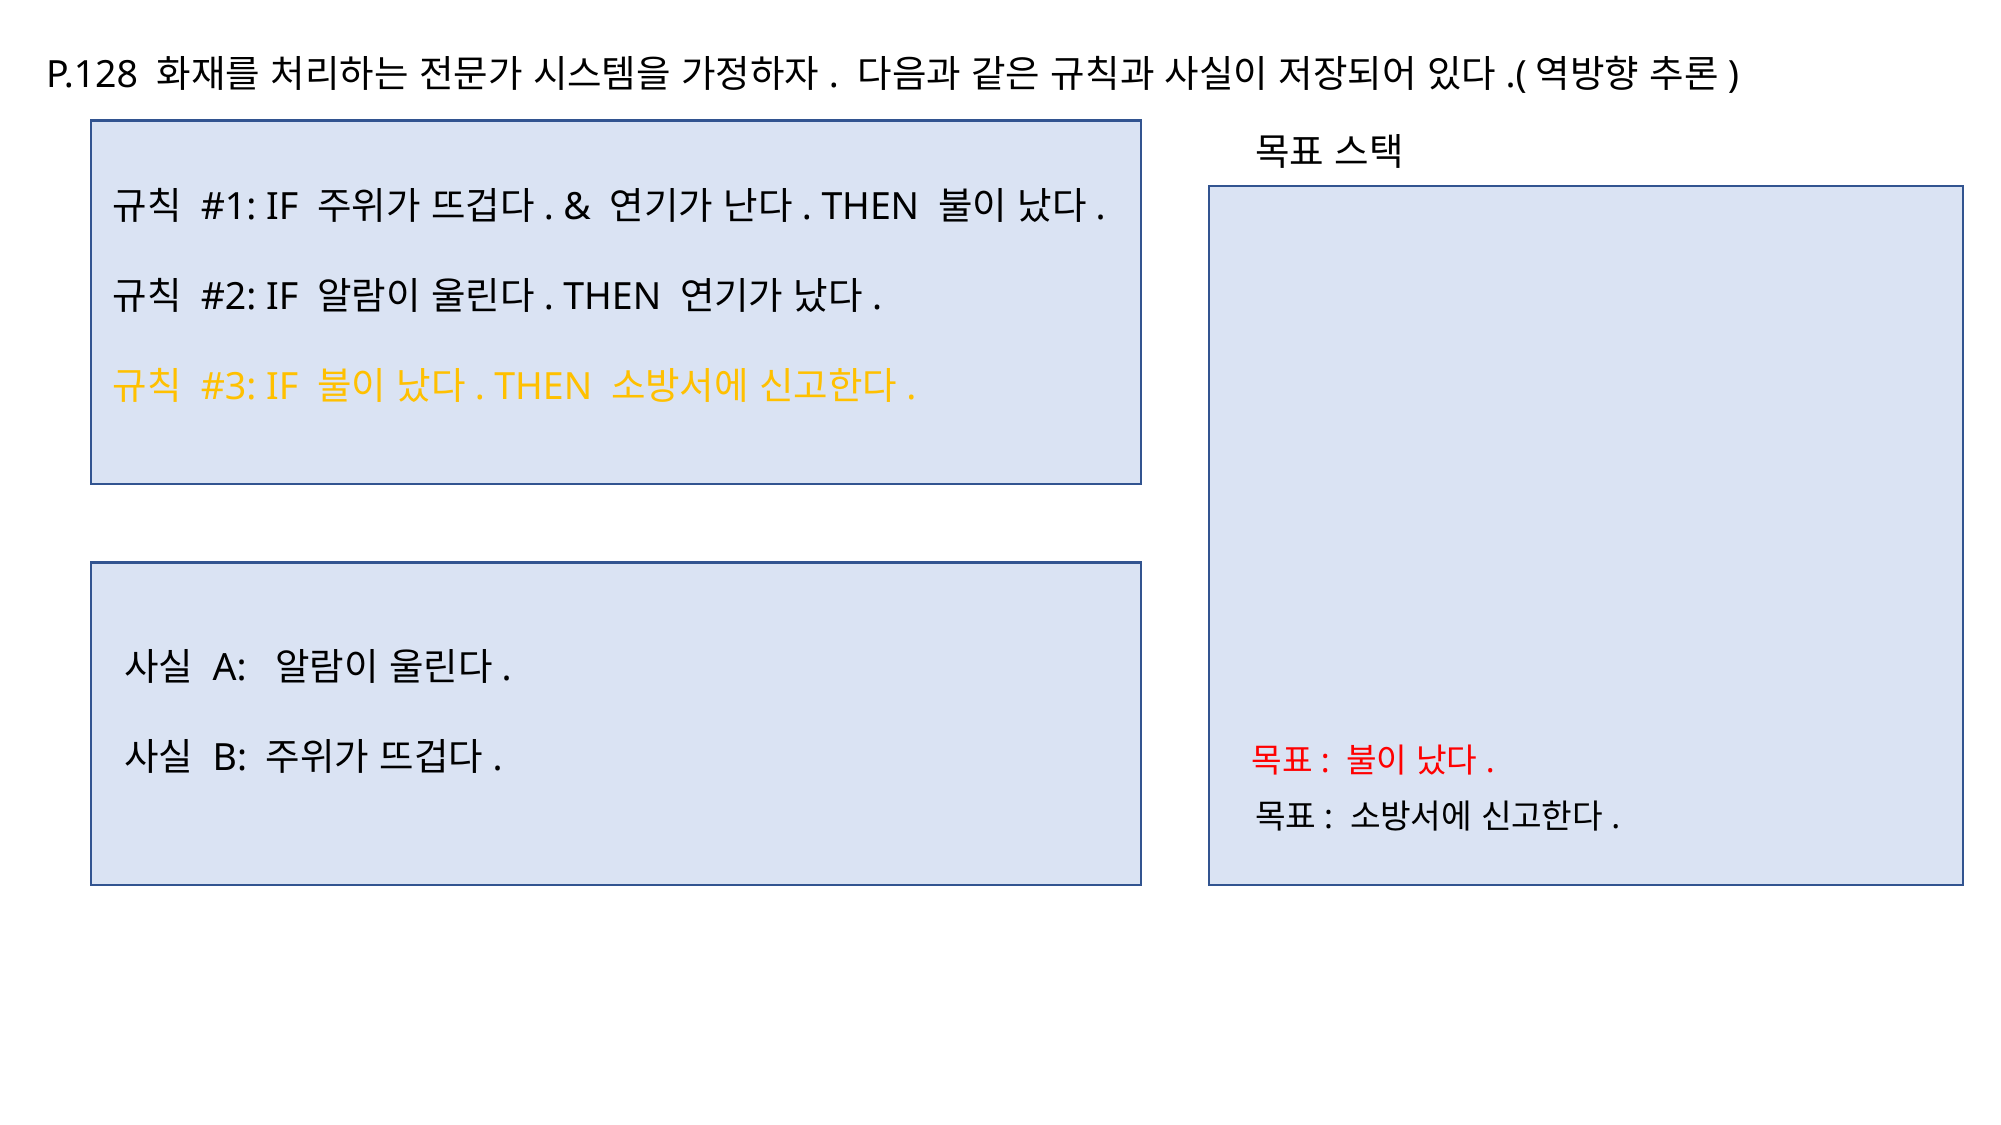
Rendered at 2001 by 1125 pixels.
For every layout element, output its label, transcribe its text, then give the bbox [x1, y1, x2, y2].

text_box [90, 119, 1142, 485]
text_box 사실 A: 알람이 울린다. 사실 B: 주위가 뜨겁다. [109, 636, 672, 786]
text_box 목표: 소방서에 신고한다. [1240, 787, 1923, 843]
text_box 목표 스택 [1240, 120, 1668, 181]
title P.128 화재를 처리하는 전문가 시스템을 가정하자. 다음과 같은 규칙과 사실이 저장되어 있다.(역방향 추론) [31, 37, 1869, 104]
text_box [90, 561, 1142, 886]
text_box [1208, 185, 1964, 886]
text_box 목표: 불이 났다. [1237, 731, 1920, 787]
text_box 규칙 #1: IF 주위가 뜨겁다. & 연기가 난다. THEN 불이 났다. 규칙 #2: IF 알람이 울린다. THEN 연기가 났다. 규칙 #3: IF 불이 났다. THEN 소방서에 신고한다. [97, 129, 1579, 460]
